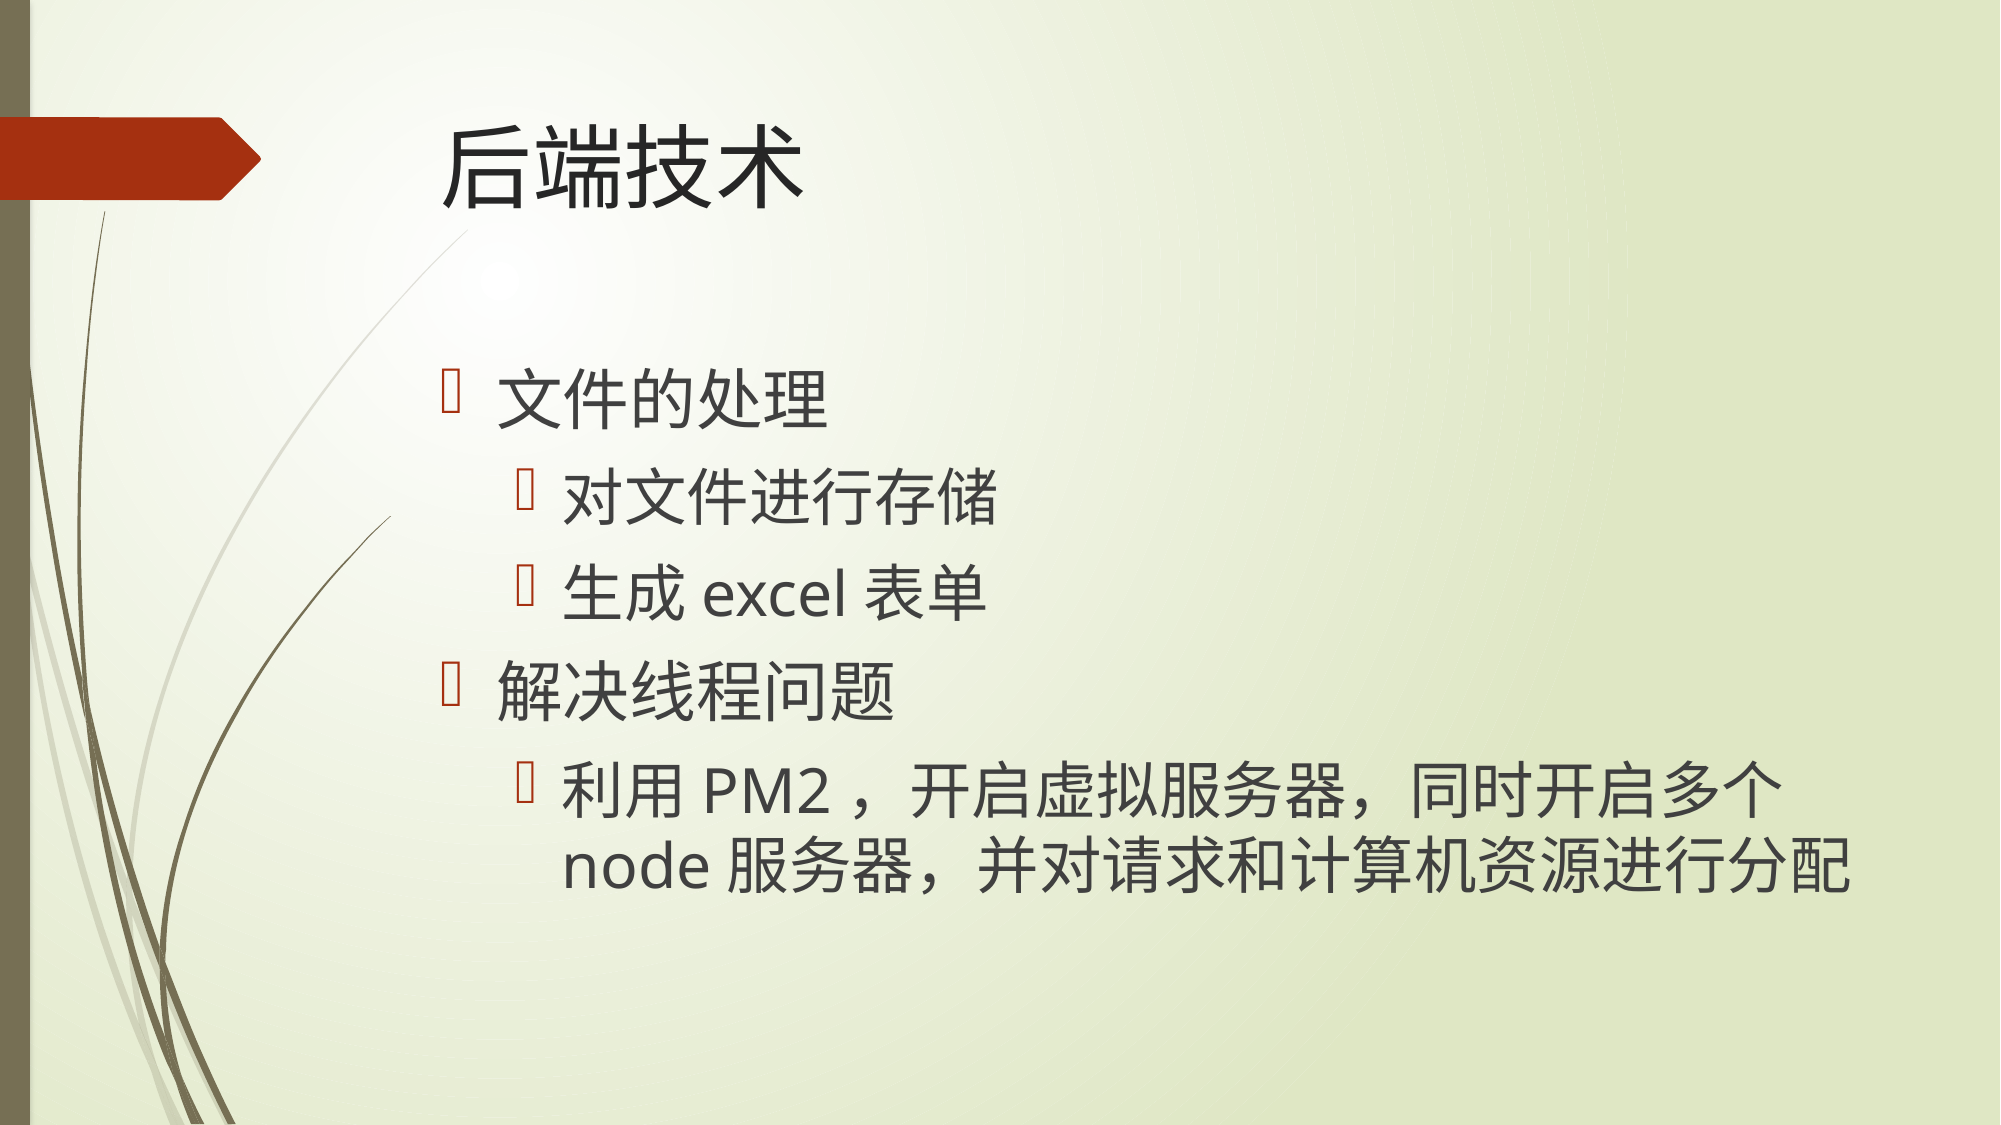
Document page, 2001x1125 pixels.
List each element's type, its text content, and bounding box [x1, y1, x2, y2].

title 后端技术 [425, 102, 1888, 313]
list 文件的处理 对文件进行存储 生成excel表单 解决线程问题 利用PM2，开启虚拟服务器，同时开启多个node服务器，并对请求和计算机资源进行分配 [424, 350, 1888, 1100]
